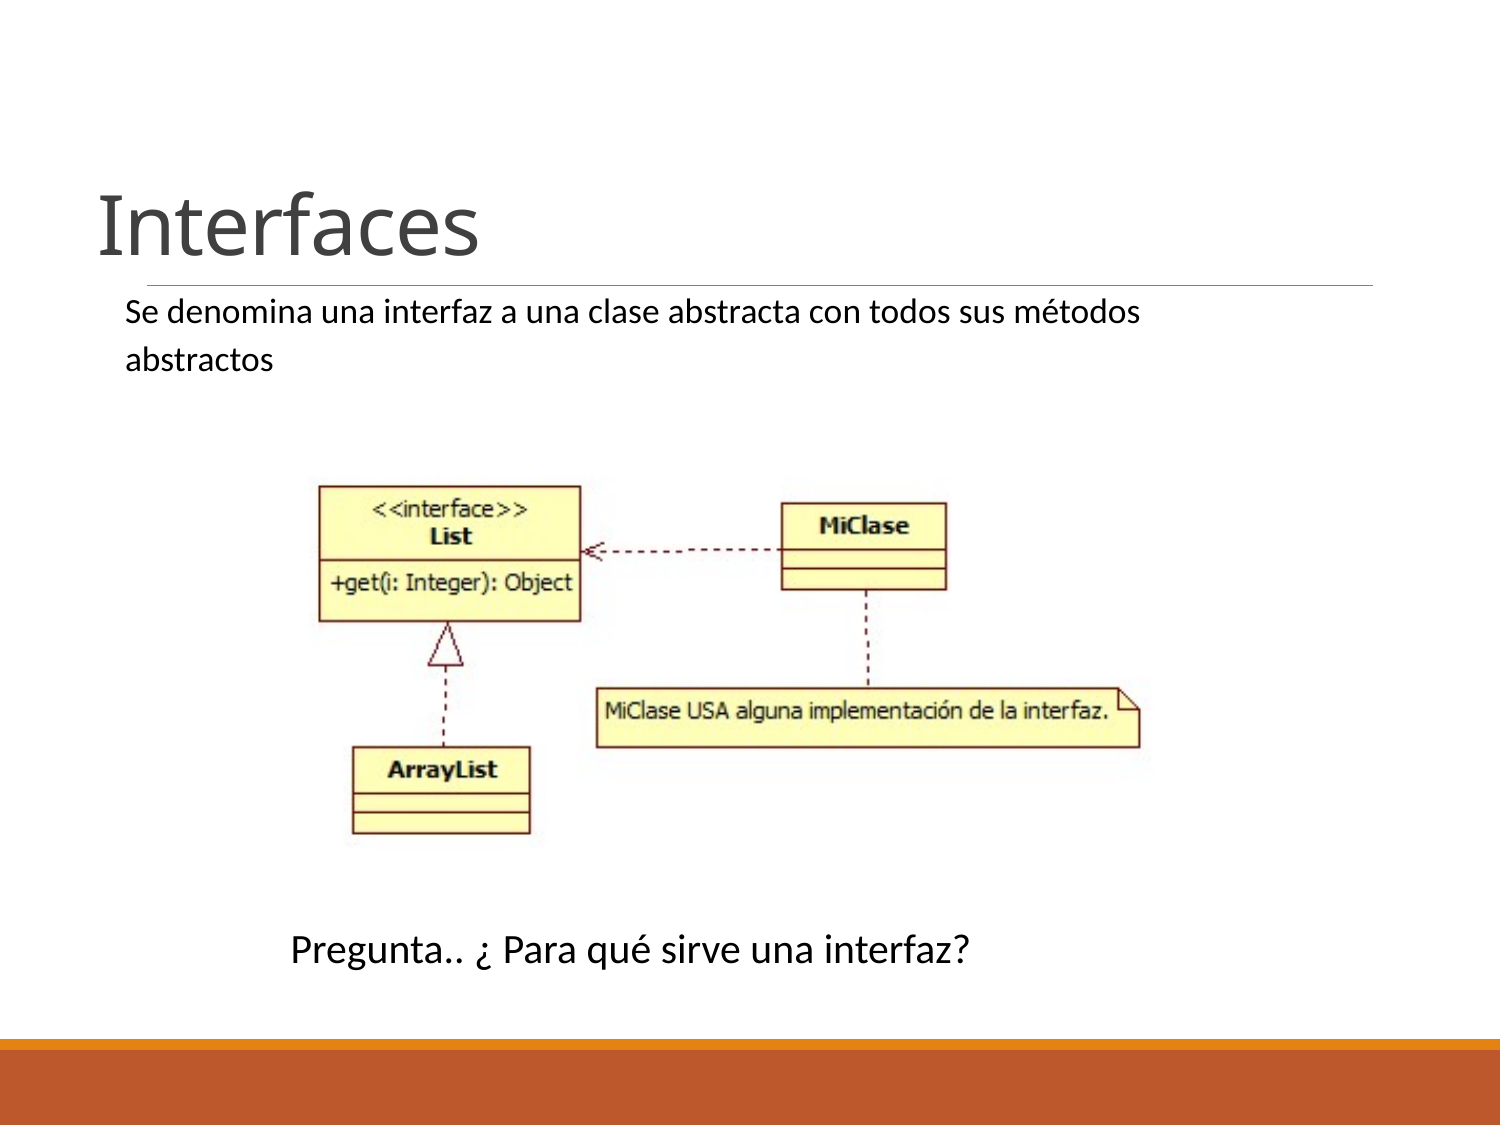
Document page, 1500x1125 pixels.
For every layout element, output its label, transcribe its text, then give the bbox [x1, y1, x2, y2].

text_box Pregunta.. ¿ Para qué sirve una interfaz? [257, 913, 1231, 1020]
text_box Se denomina una interfaz a una clase abstracta con todos sus métodos abstractos [93, 281, 1465, 387]
picture [276, 443, 1184, 878]
title Interfaces [82, 105, 1432, 281]
